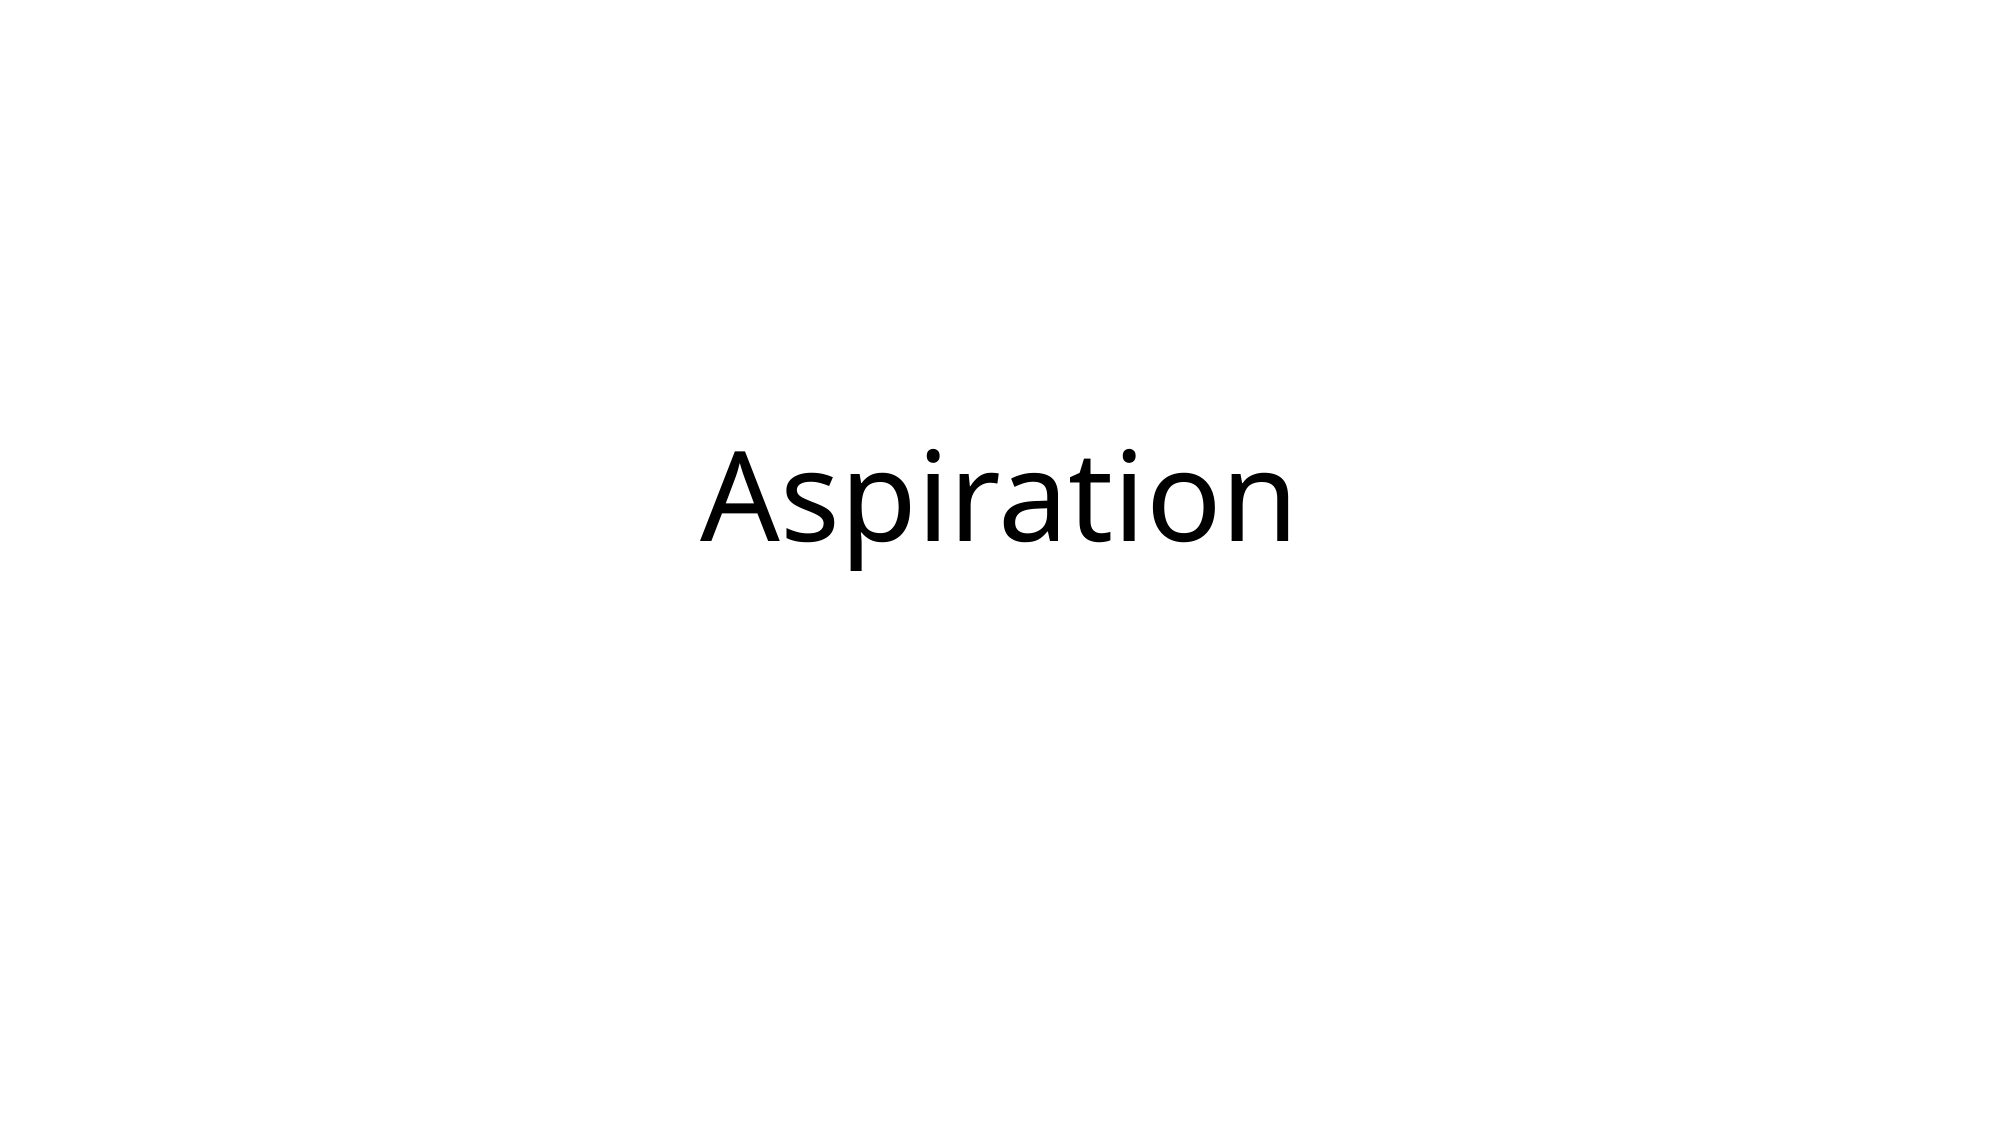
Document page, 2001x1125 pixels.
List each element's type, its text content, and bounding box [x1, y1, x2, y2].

title Aspiration [249, 184, 1750, 576]
